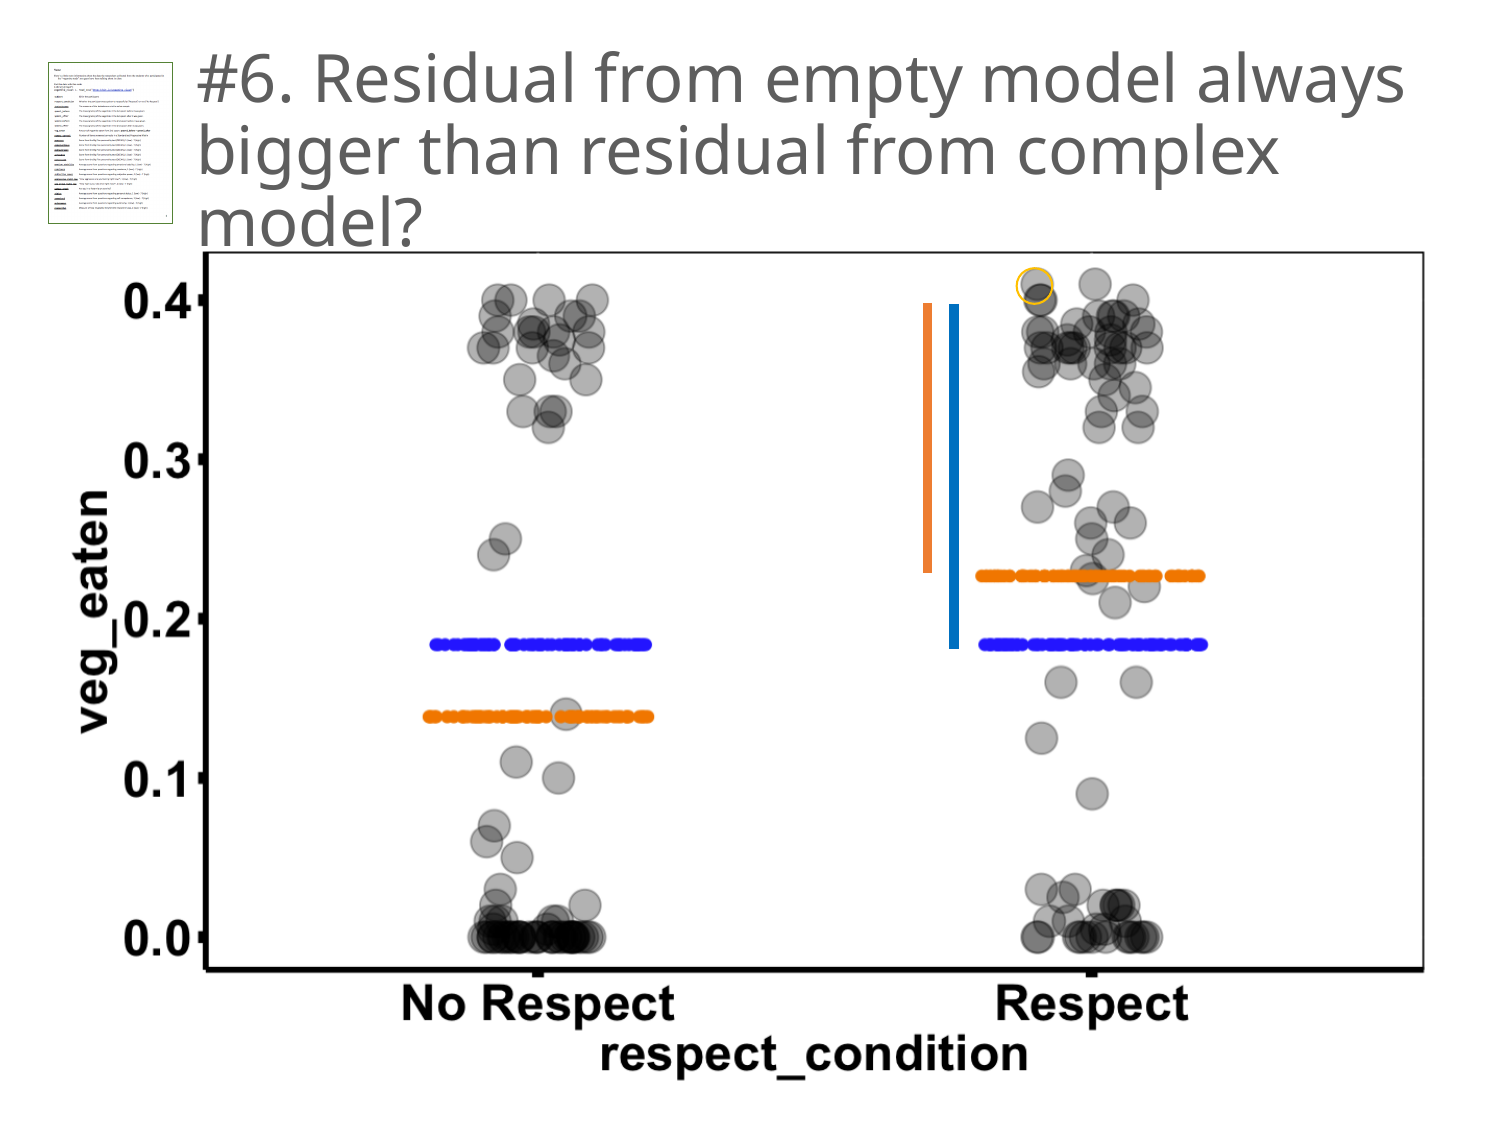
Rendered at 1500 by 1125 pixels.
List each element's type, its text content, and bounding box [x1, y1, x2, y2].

picture [61, 238, 1435, 1089]
picture [48, 61, 173, 224]
title #6. Residual from empty model always bigger than residual from complex model? [181, 59, 1464, 247]
